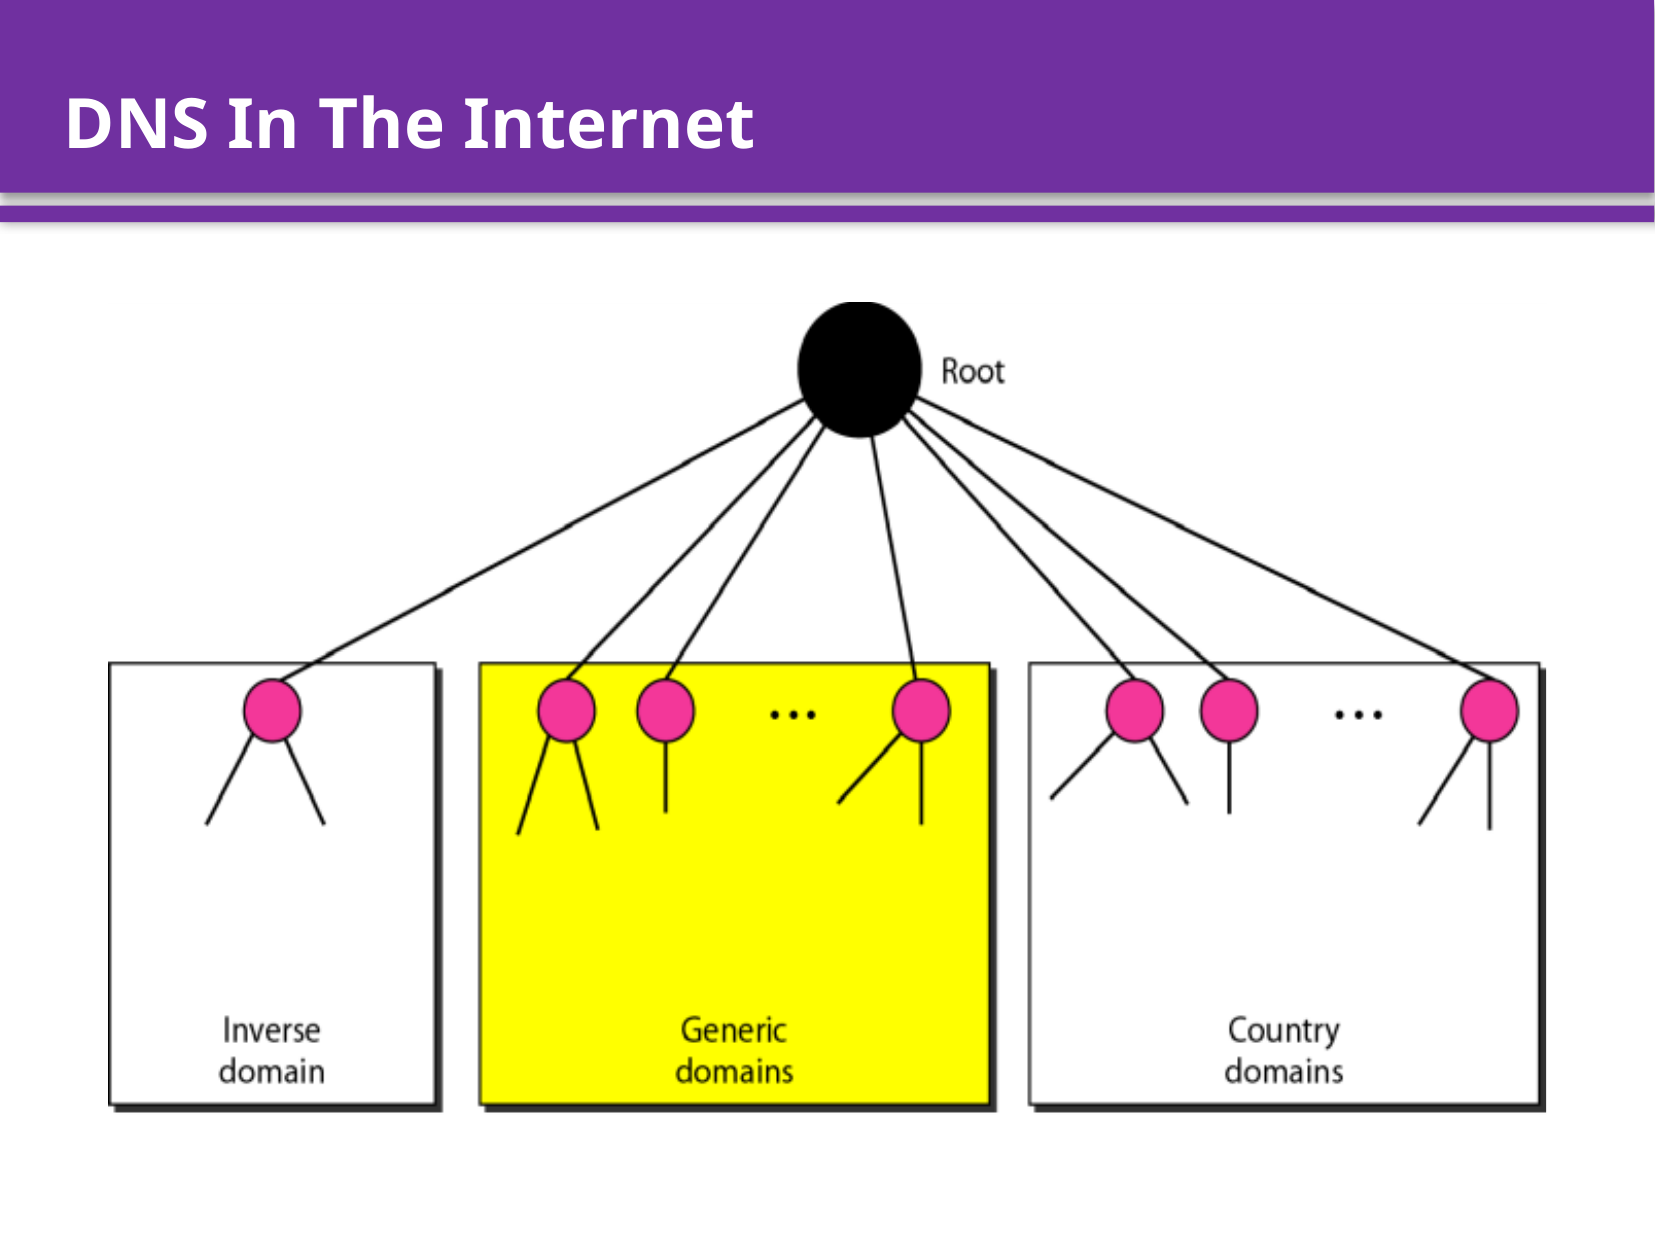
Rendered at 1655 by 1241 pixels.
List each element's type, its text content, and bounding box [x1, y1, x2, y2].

title DNS In The Internet [48, 35, 1615, 218]
text_box [108, 302, 1547, 1115]
